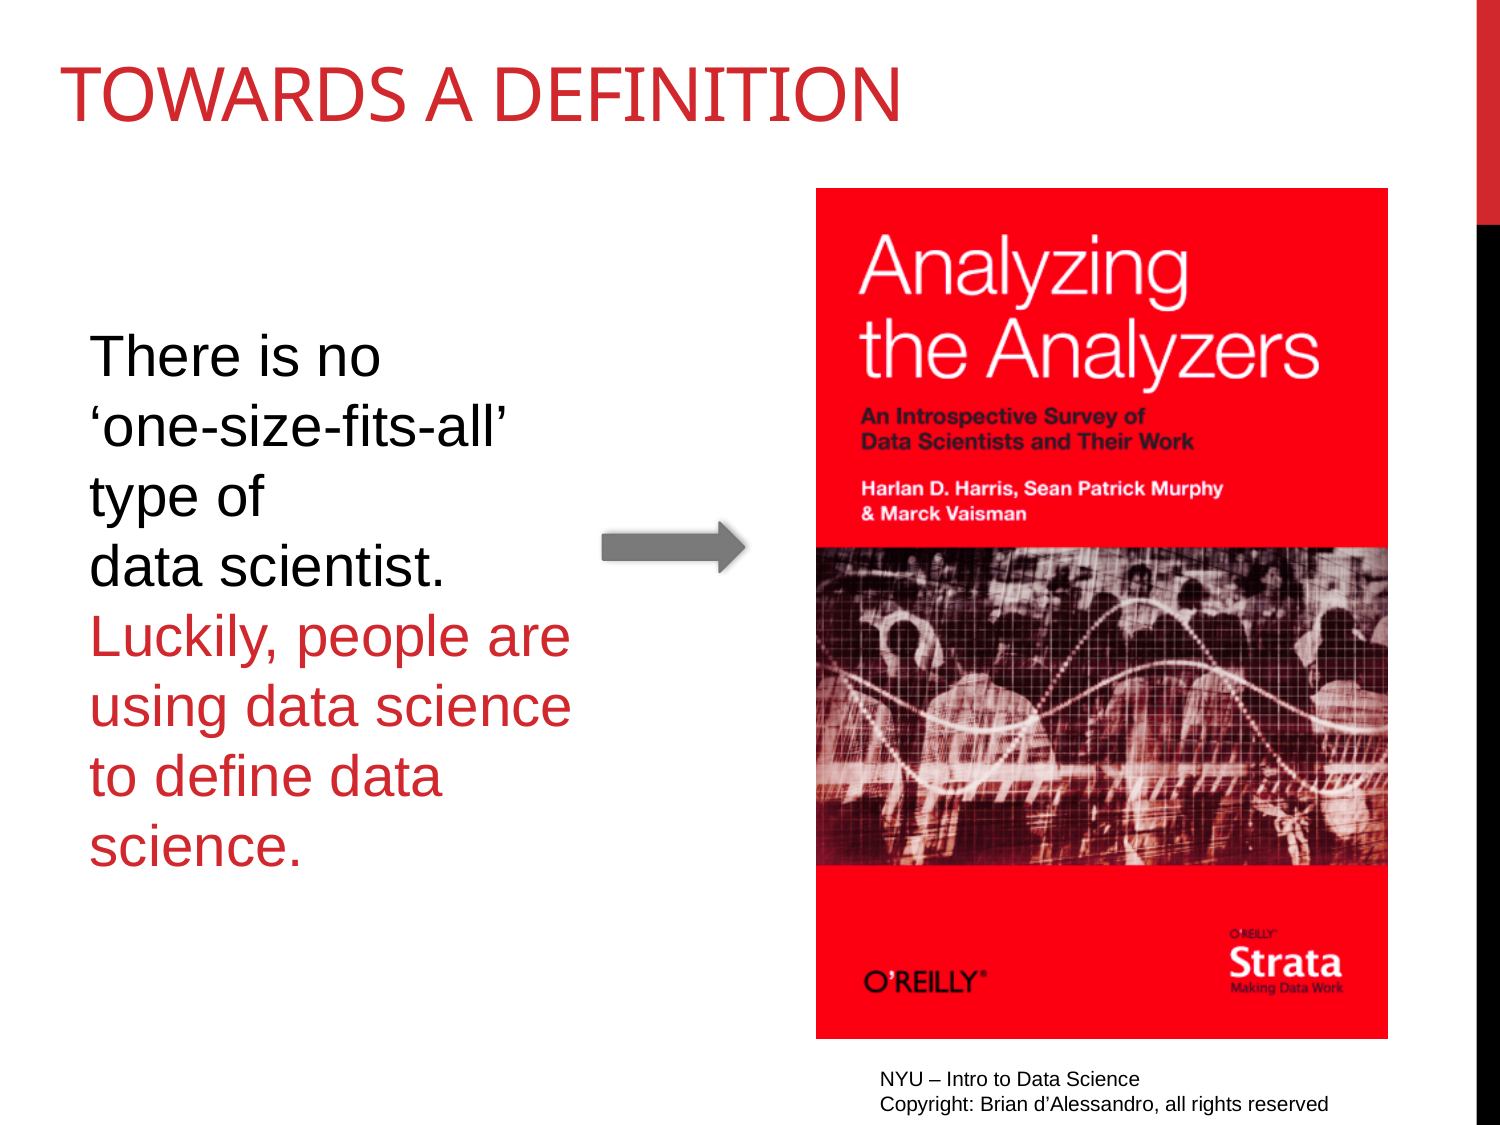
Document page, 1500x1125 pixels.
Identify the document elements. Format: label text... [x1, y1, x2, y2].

text_box [601, 521, 746, 574]
title Towards a definition [45, 0, 1234, 145]
picture [816, 188, 1388, 1040]
text_box There is no ‘one-size-fits-all’ type of data scientist. Luckily, people are using data science to define data science. [74, 311, 623, 886]
